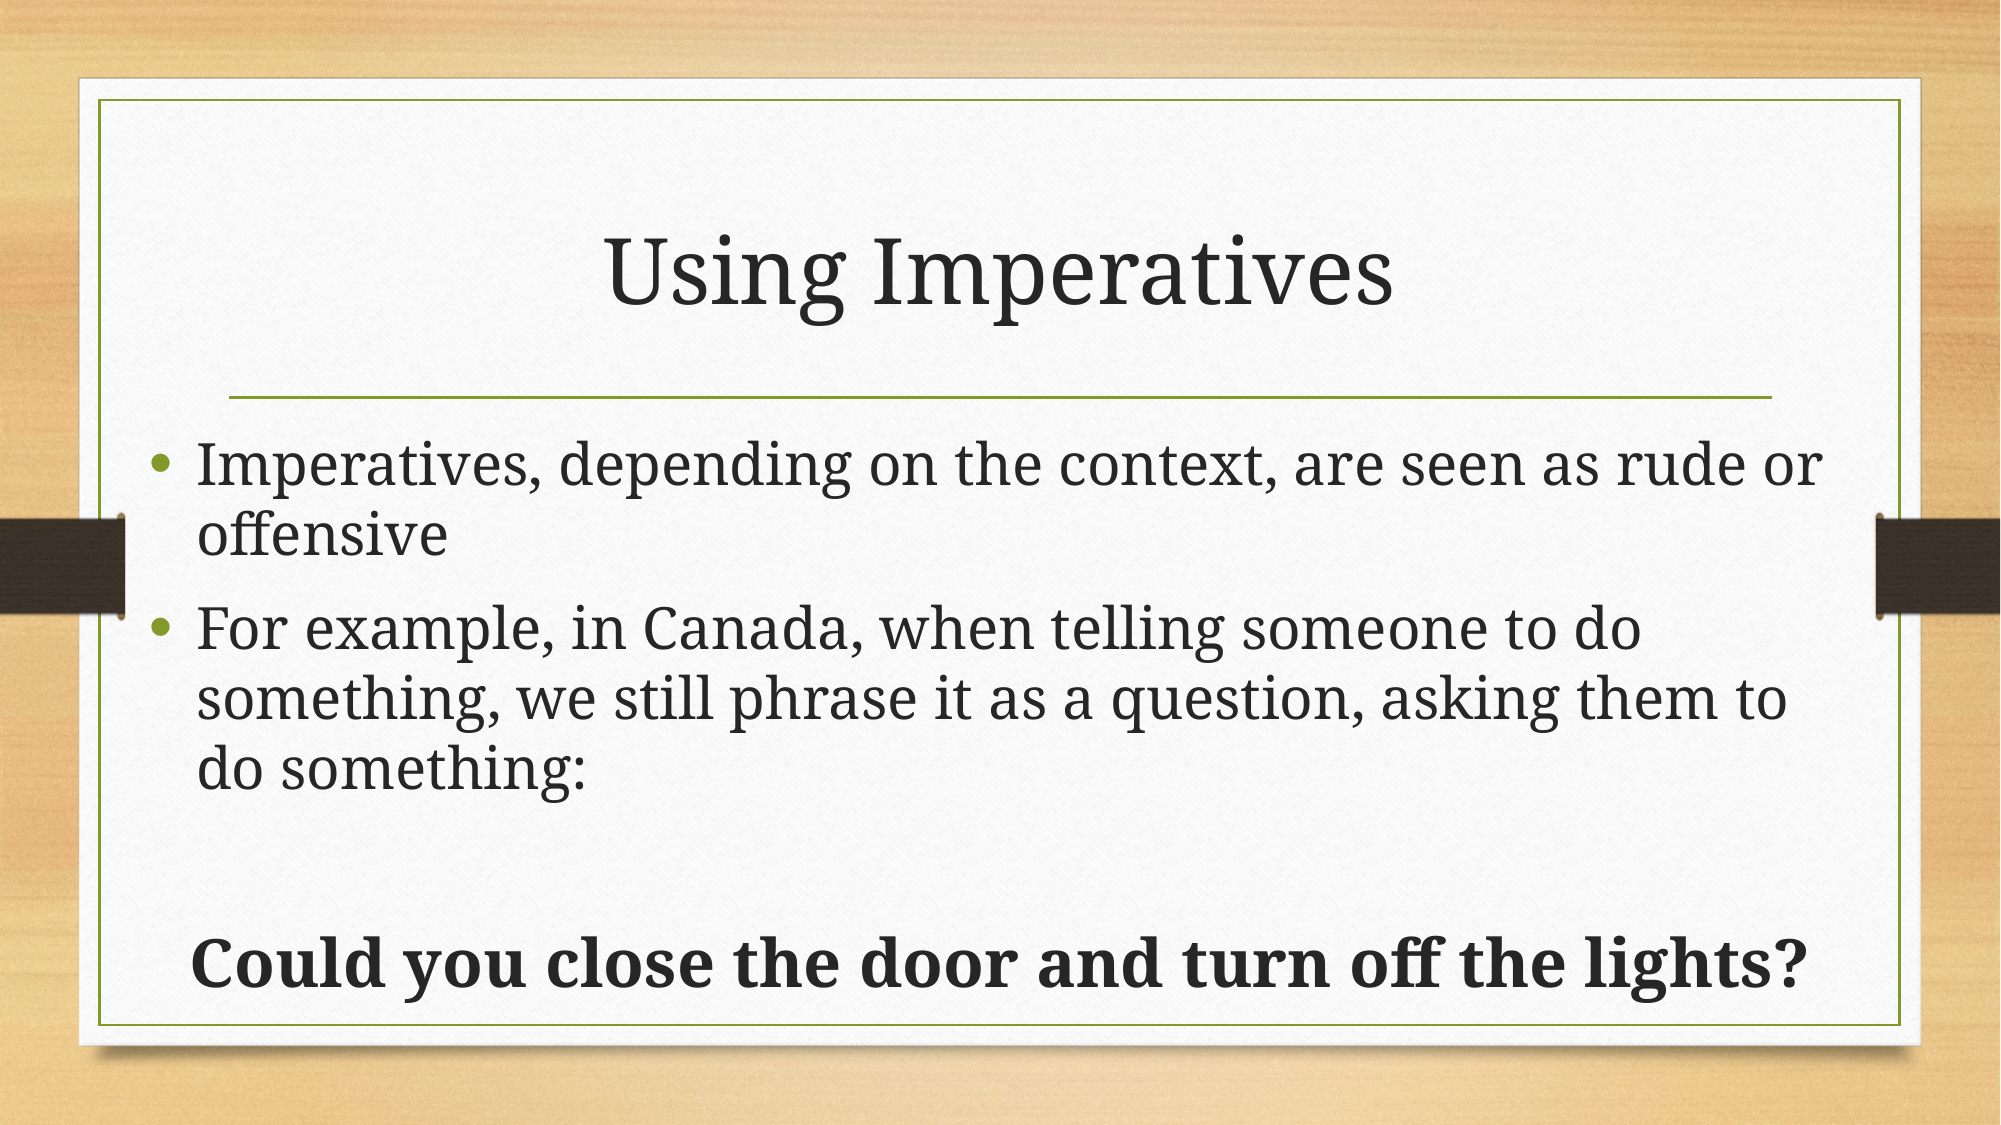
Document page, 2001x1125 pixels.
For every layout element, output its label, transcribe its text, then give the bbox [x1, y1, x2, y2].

picture [0, 0, 2001, 1125]
title Using Imperatives [212, 161, 1788, 375]
list Imperatives, depending on the context, are seen as rude or offensive For example, in Canada, when telling someone to do something, we still phrase it as a question, asking them to do something: Could you close the door and turn off the lights? [134, 419, 1868, 964]
